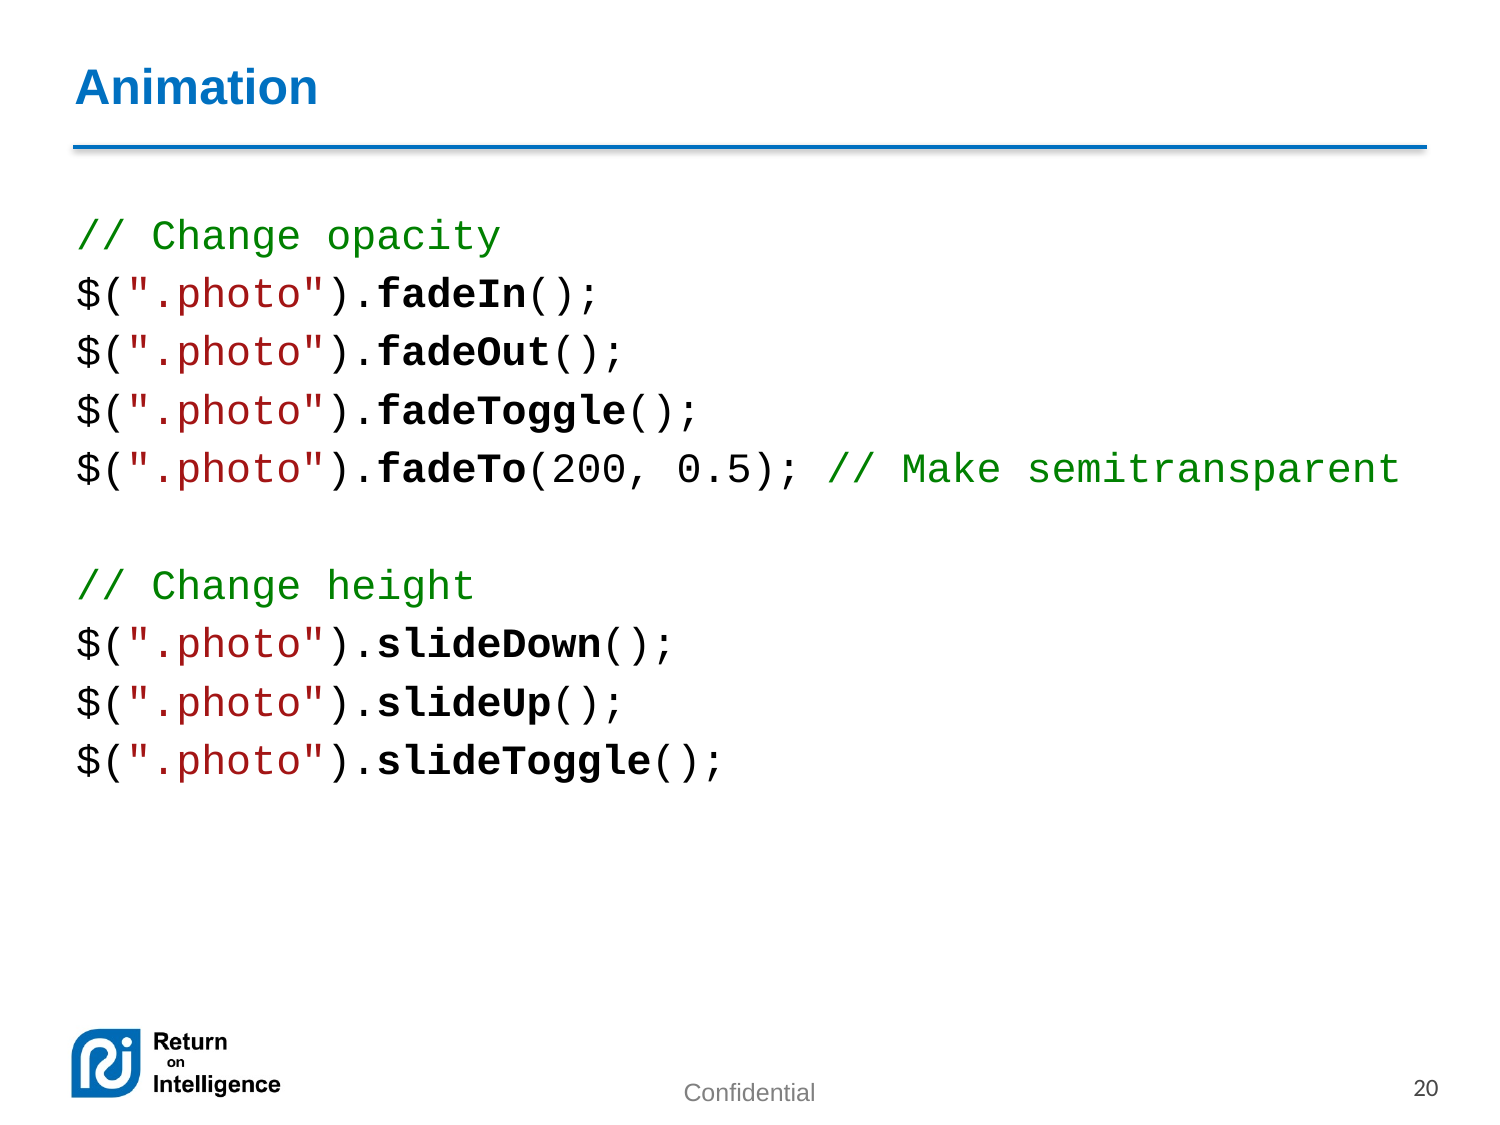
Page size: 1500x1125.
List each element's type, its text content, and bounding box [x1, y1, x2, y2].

picture [67, 1022, 289, 1098]
title Animation [59, 2, 1454, 166]
list // Change opacity $(".photo").fadeIn(); $(".photo").fadeOut(); $(".photo").fadeToggle(); $(".photo").fadeTo(200, 0.5); // Make semitransparent // Change height $(".photo").slideDown(); $(".photo").slideUp(); $(".photo").slideToggle(); [61, 199, 1454, 988]
